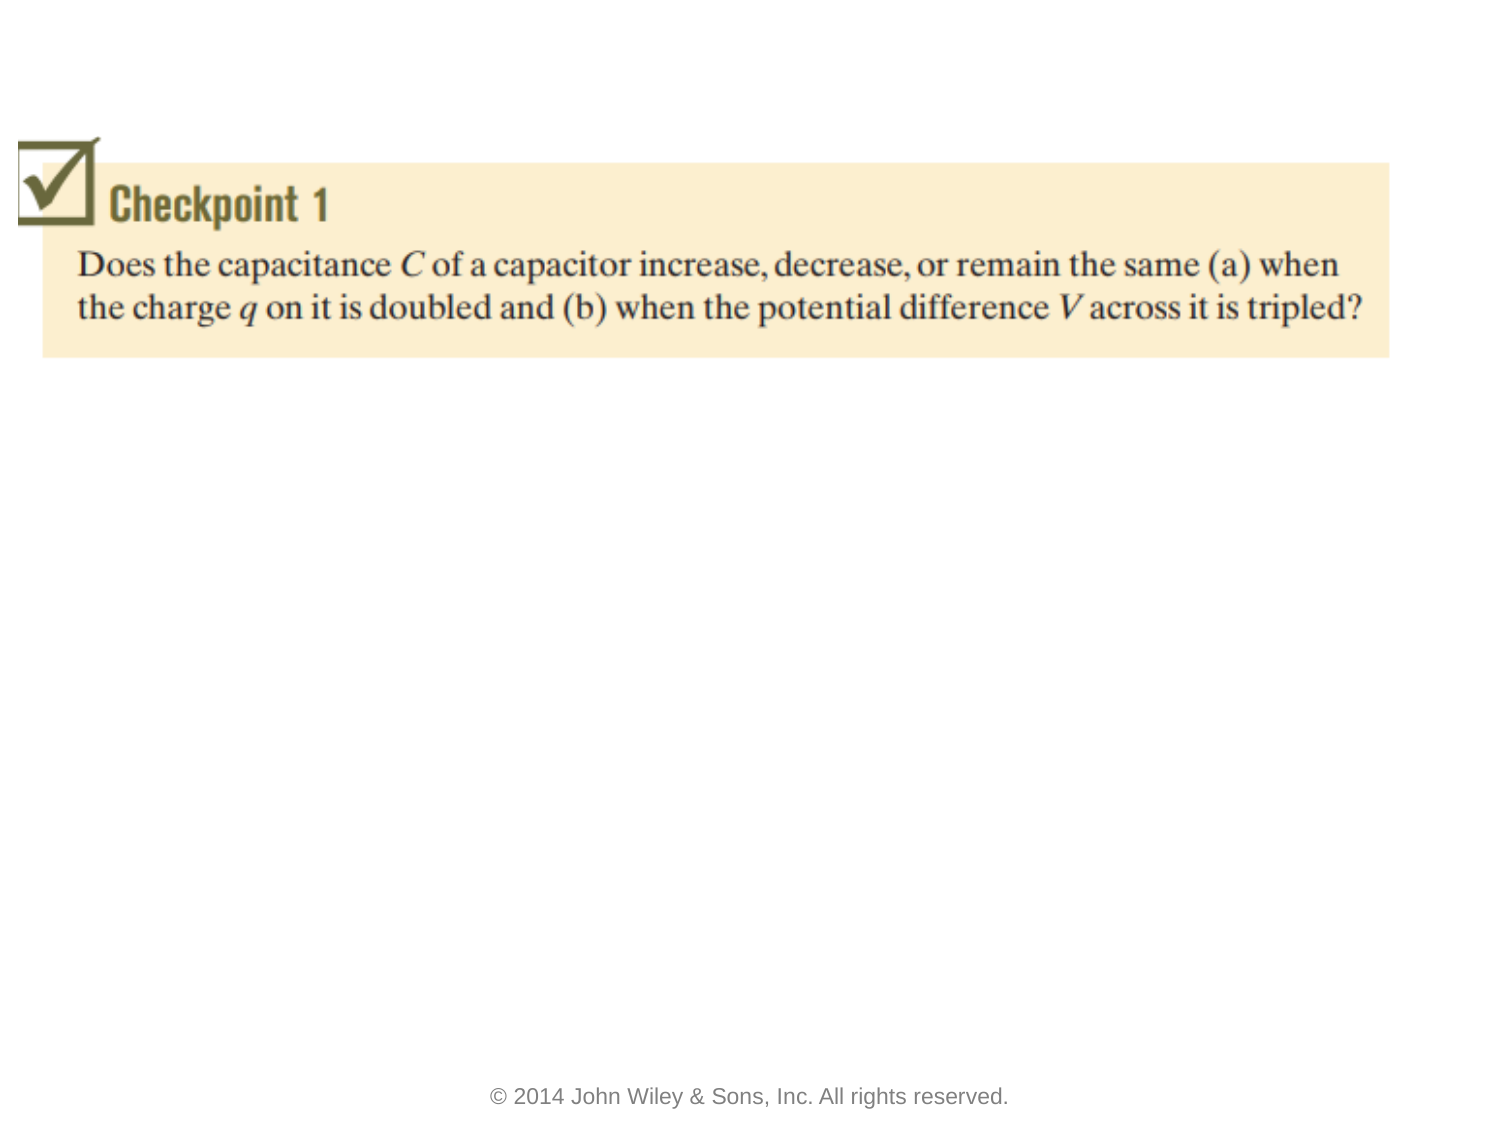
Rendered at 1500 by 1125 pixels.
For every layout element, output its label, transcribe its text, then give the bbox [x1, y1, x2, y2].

picture [17, 136, 1413, 368]
footer © 2014 John Wiley & Sons, Inc. All rights reserved. [368, 1064, 1132, 1125]
